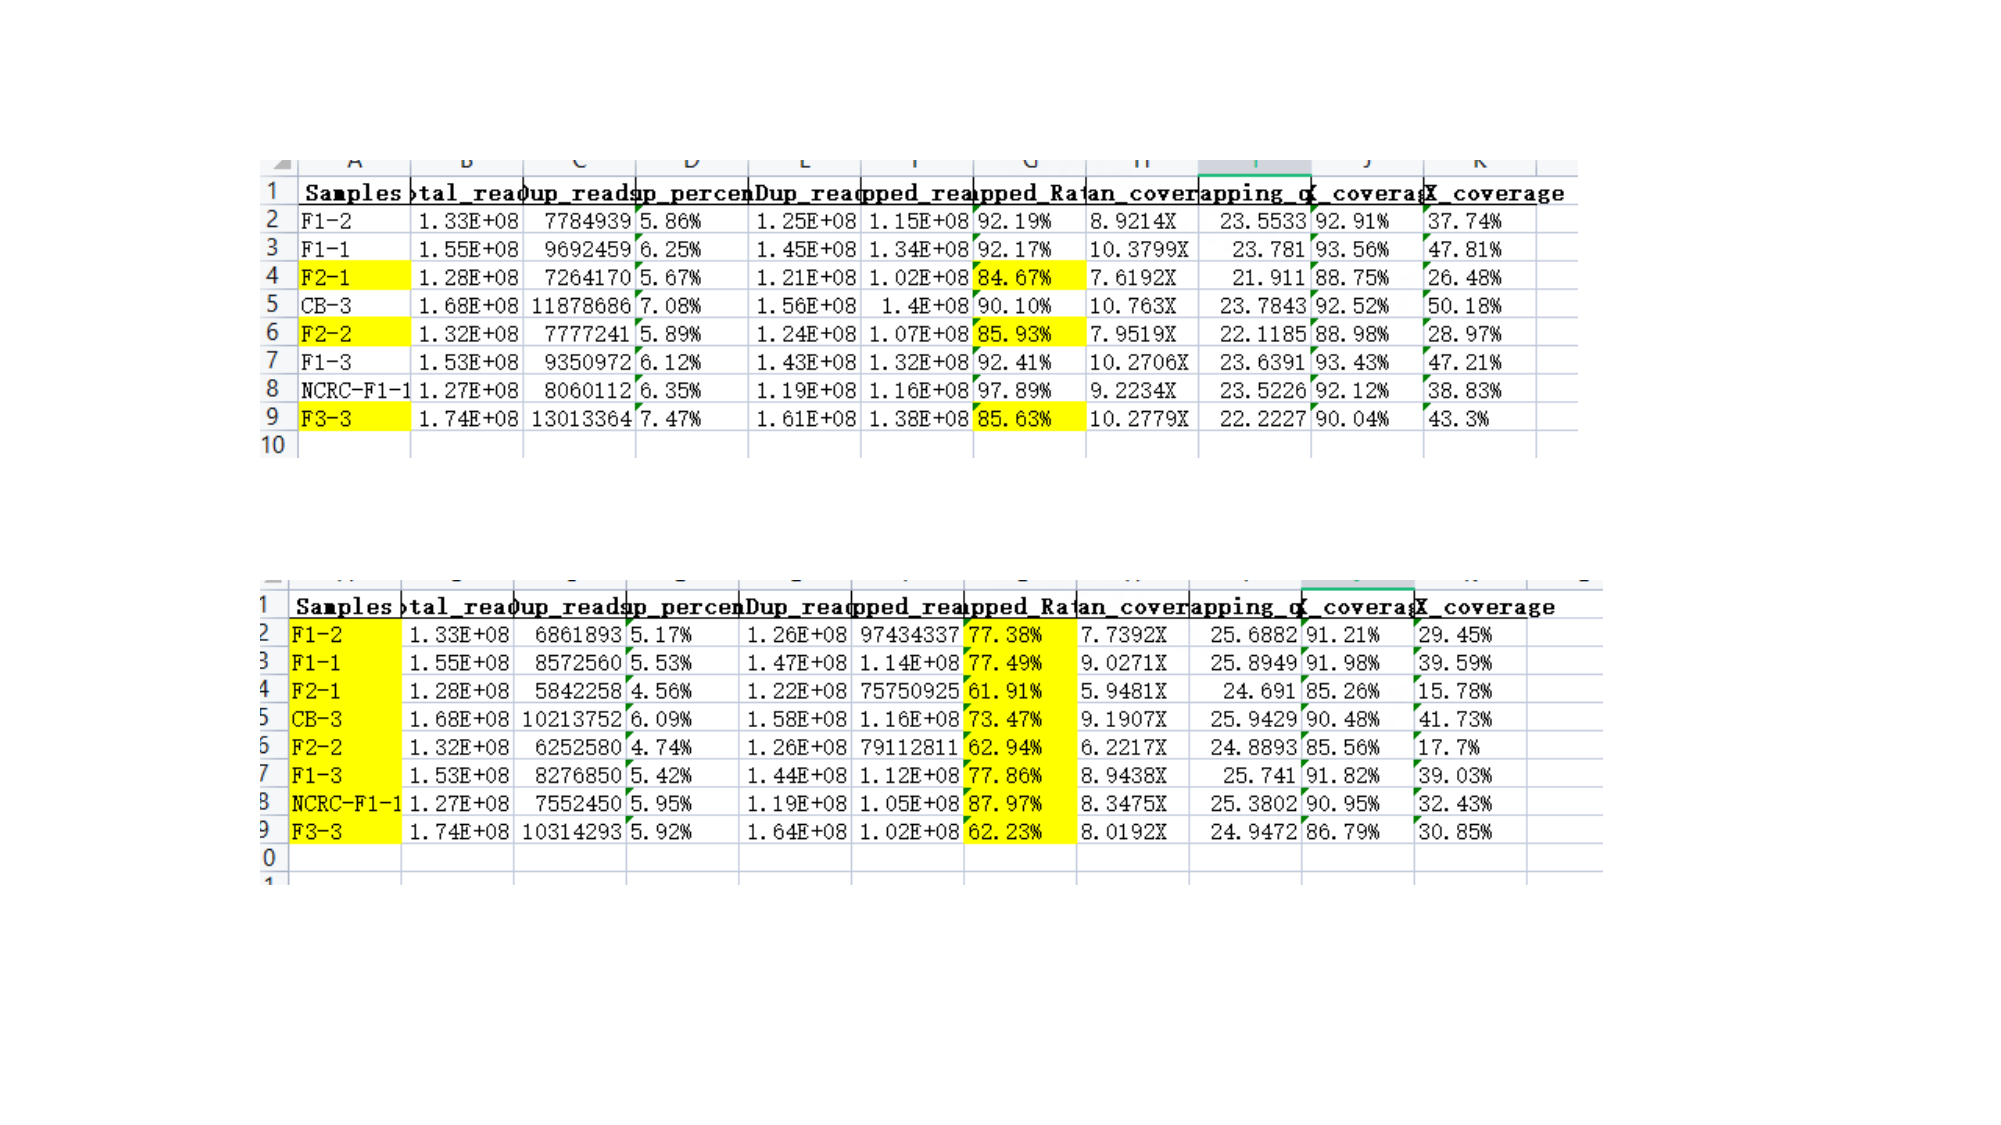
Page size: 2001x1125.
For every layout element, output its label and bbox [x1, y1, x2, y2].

picture [259, 160, 1578, 458]
picture [259, 580, 1603, 886]
